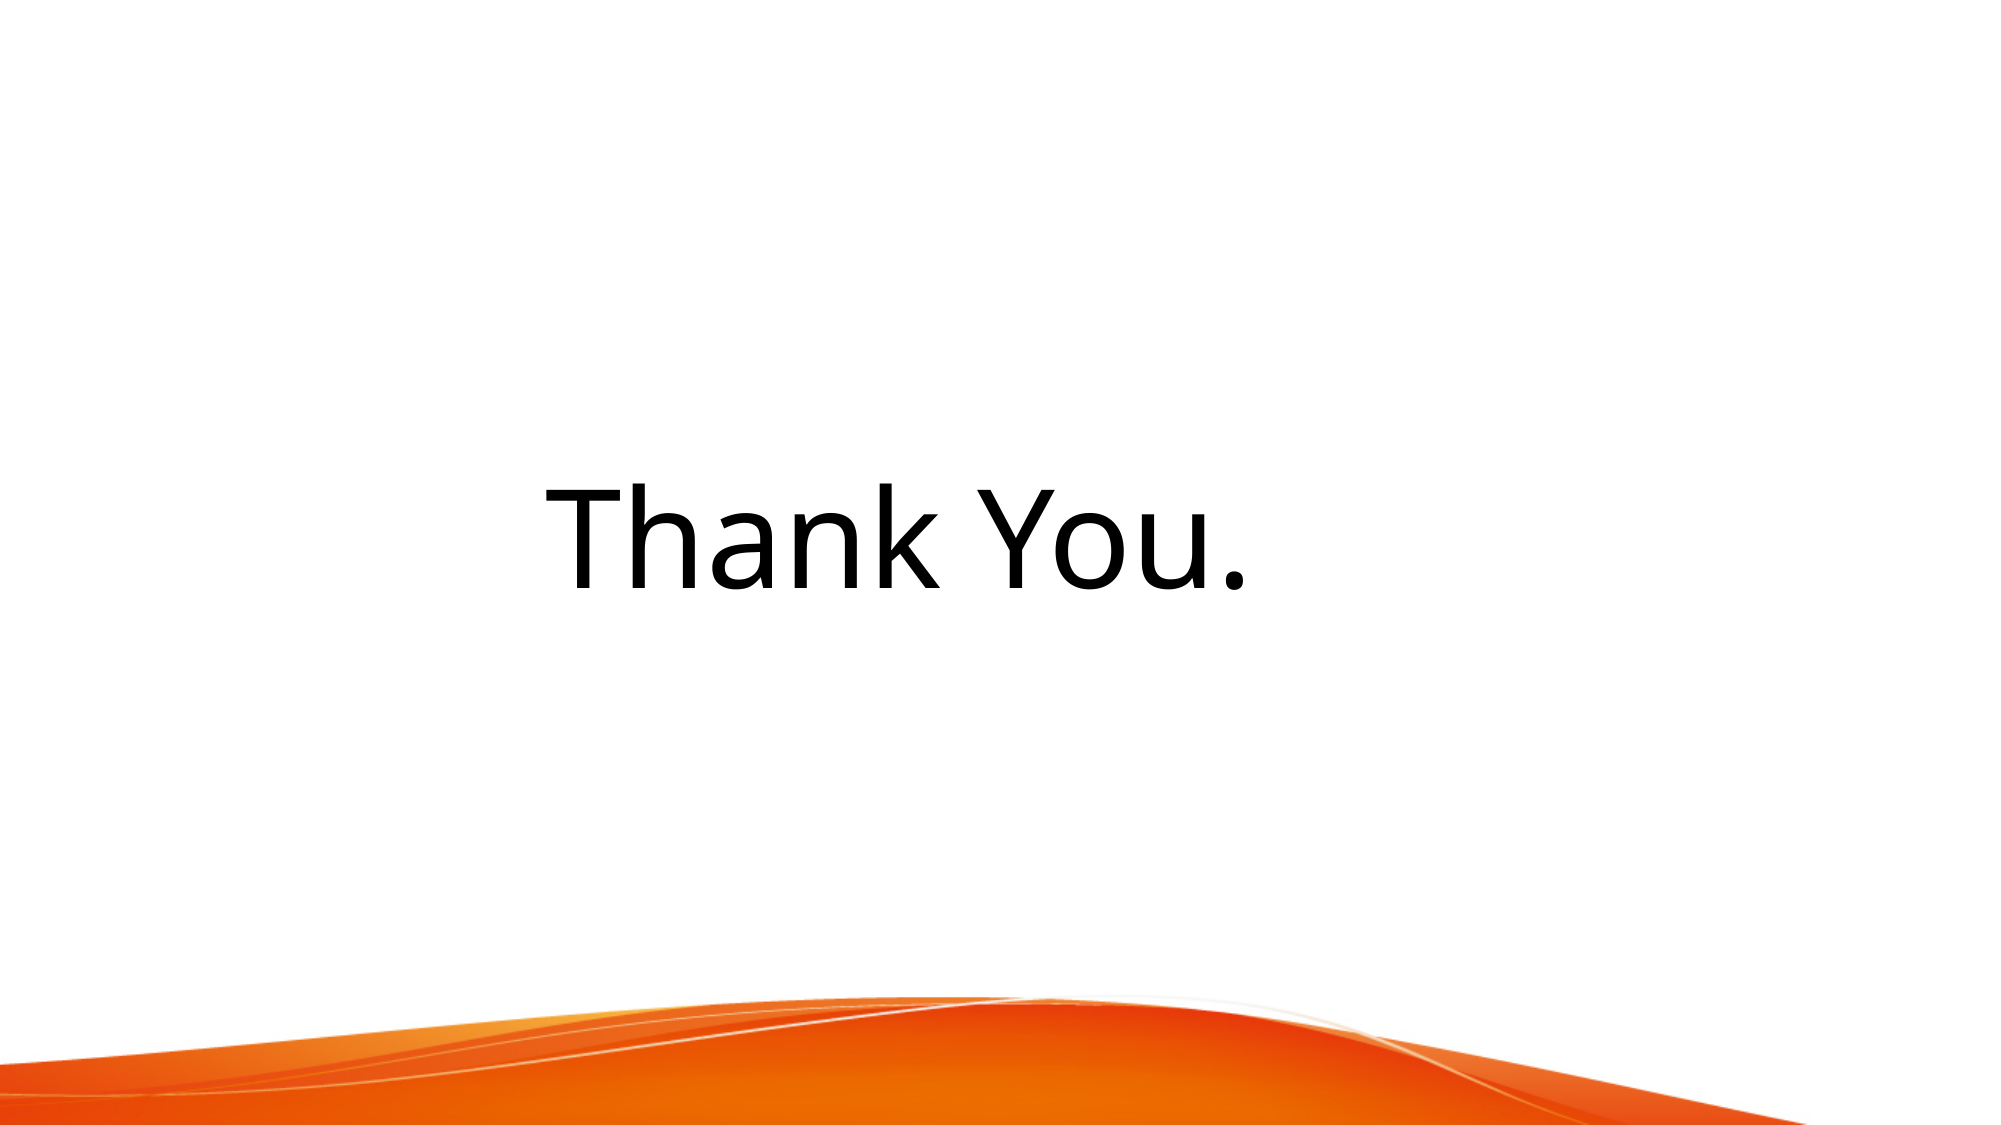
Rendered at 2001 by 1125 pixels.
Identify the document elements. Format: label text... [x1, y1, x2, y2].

list Thank You. [529, 443, 1901, 1006]
picture [0, 0, 2000, 1125]
